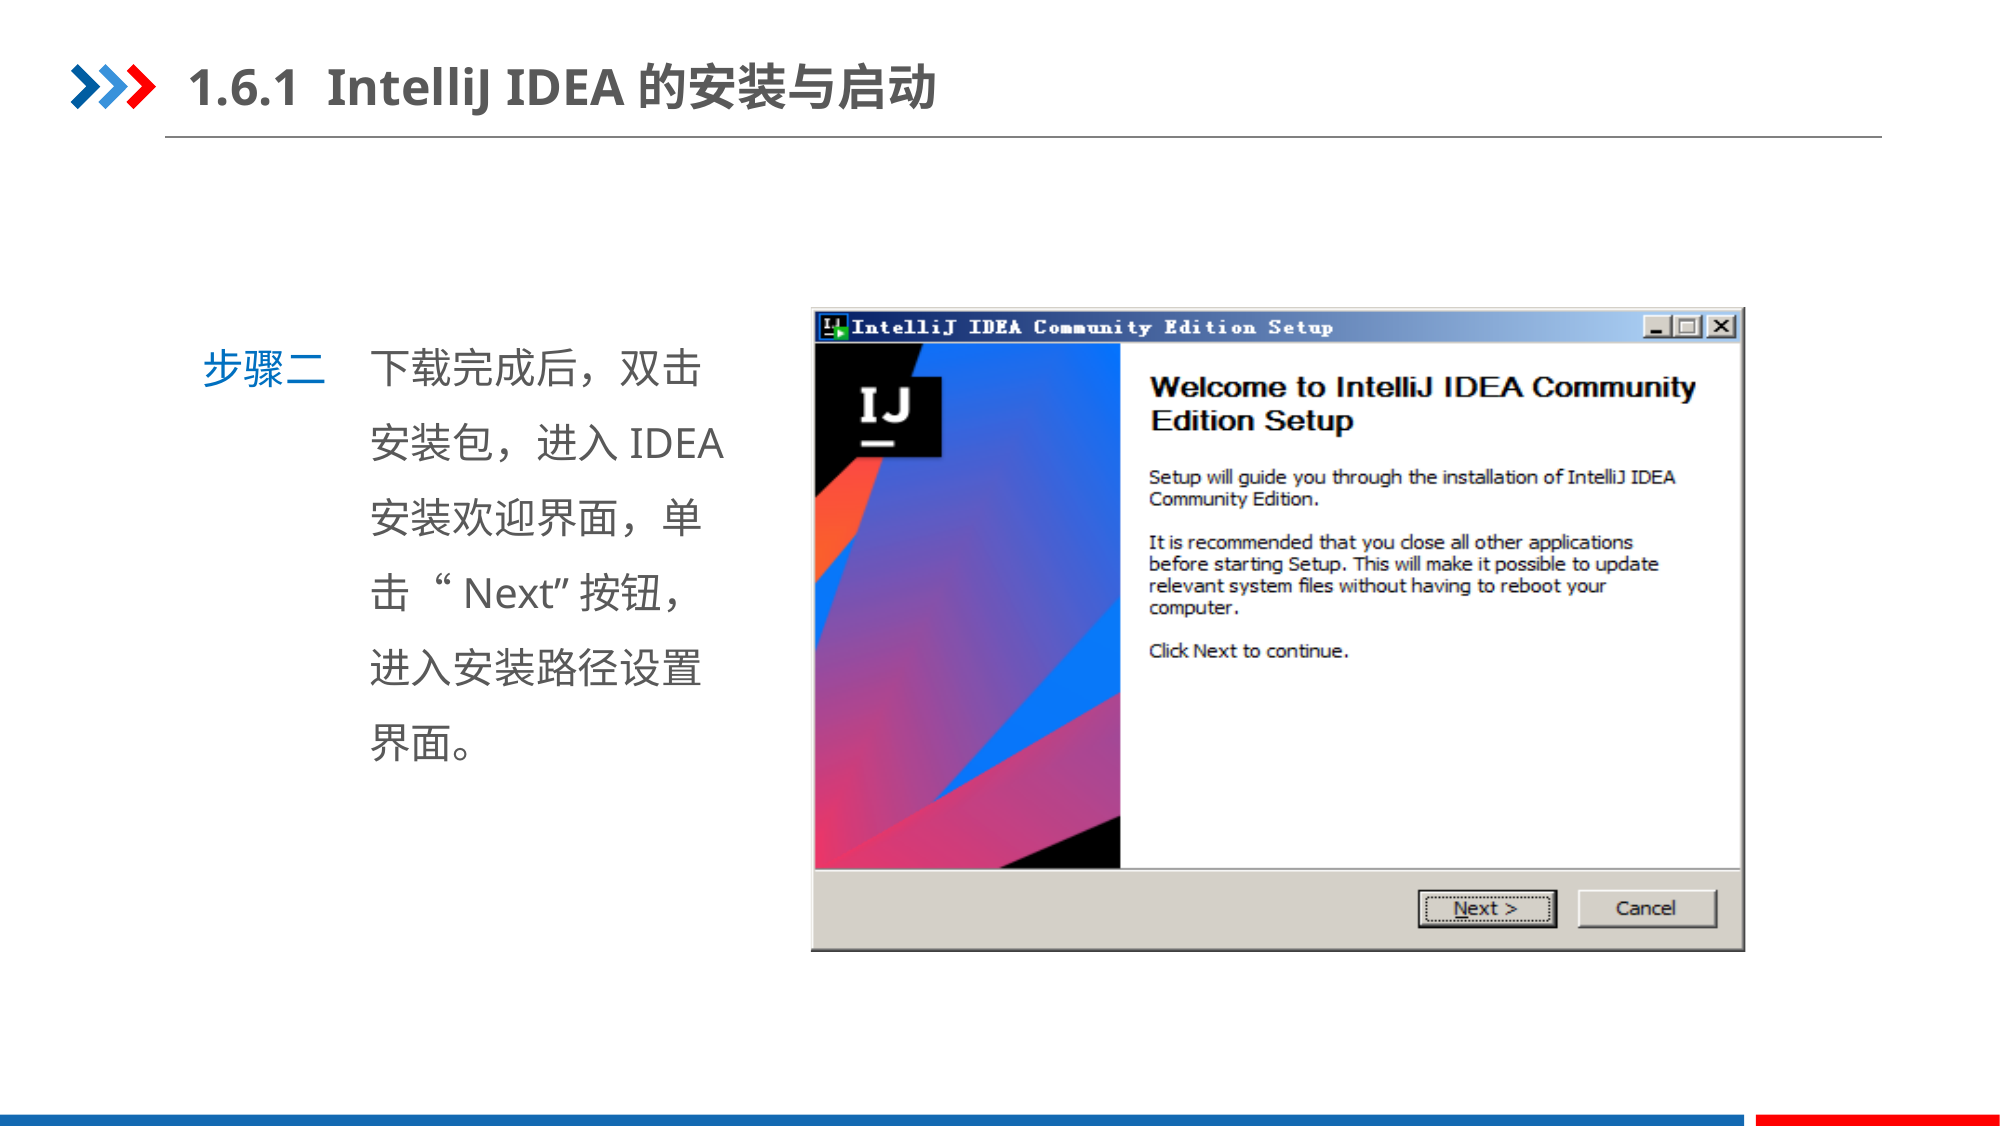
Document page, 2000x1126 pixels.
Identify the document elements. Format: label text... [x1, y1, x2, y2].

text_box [810, 307, 1746, 952]
text_box 步骤二 [187, 335, 343, 401]
text_box 1.6.1 IntelliJ IDEA的安装与启动 [187, 43, 1236, 127]
text_box 下载完成后，双击安装包，进入IDEA安装欢迎界面，单击“Next”按钮，进入安装路径设置界面。 [354, 309, 741, 775]
